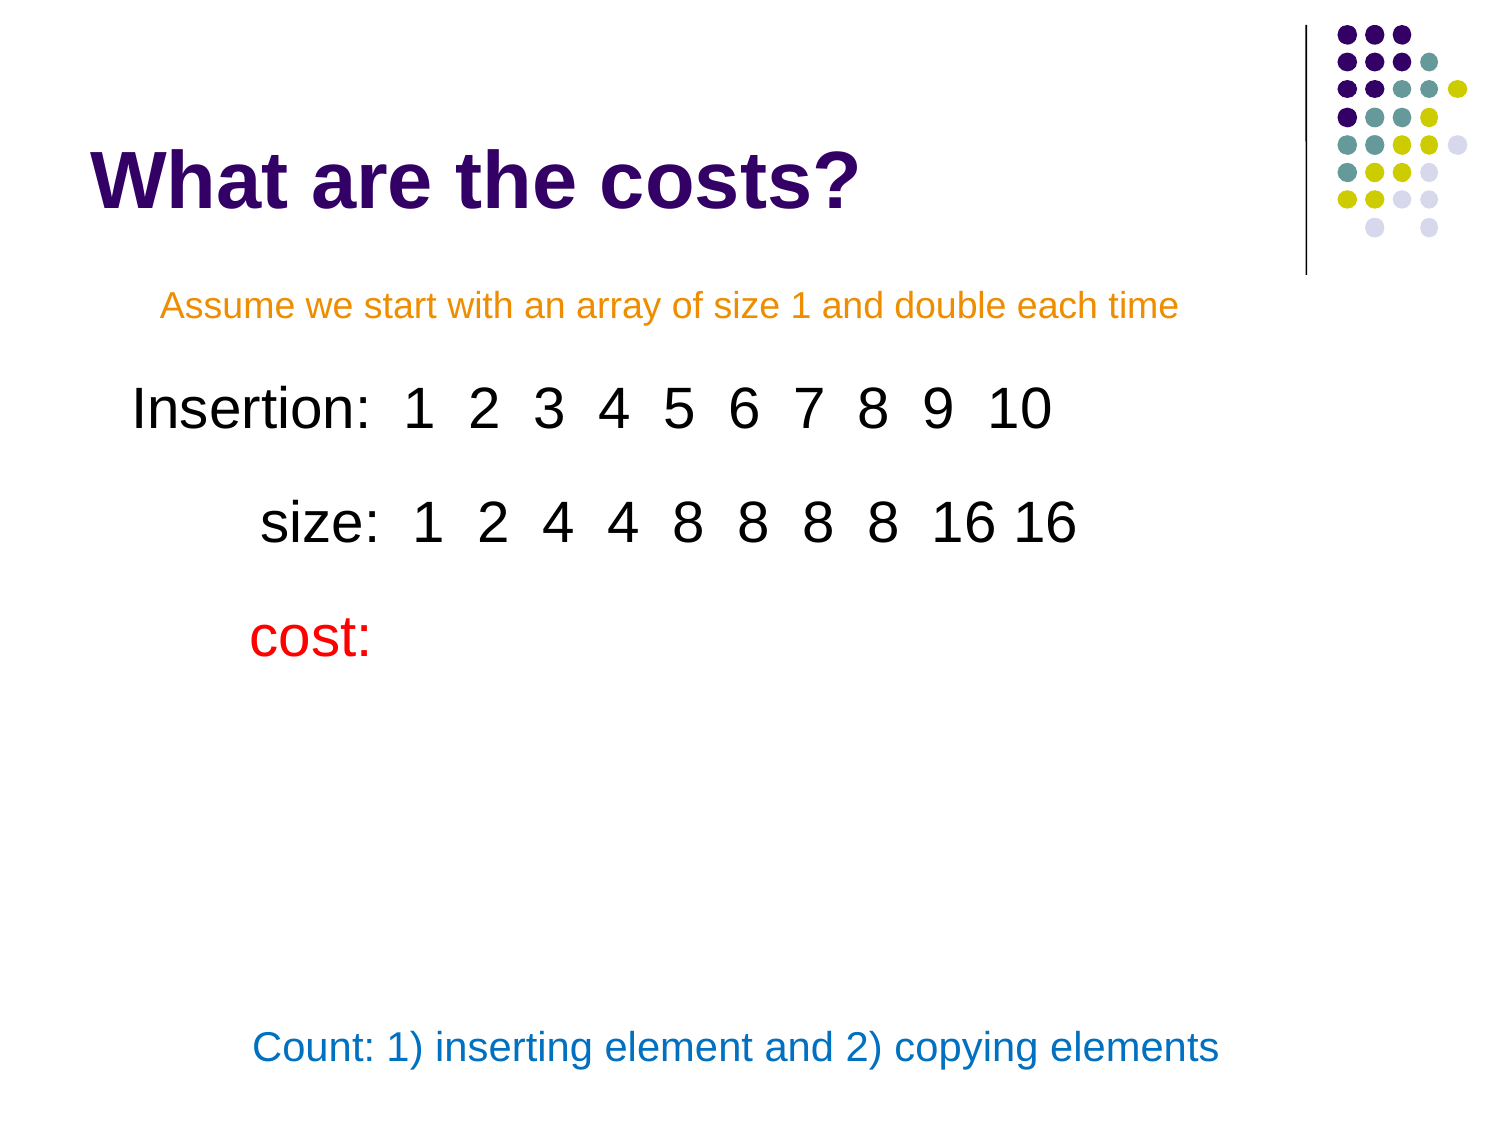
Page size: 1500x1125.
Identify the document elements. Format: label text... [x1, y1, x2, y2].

title What are the costs? [75, 20, 1313, 233]
text_box cost: [234, 590, 388, 676]
text_box size: 1 2 4 4 8 8 8 8 16 16 [245, 476, 1095, 562]
text_box Insertion: 1 2 3 4 5 6 7 8 9 10 [116, 362, 1070, 448]
text_box Count: 1) inserting element and 2) copying elements [237, 1012, 1236, 1078]
text_box Assume we start with an array of size 1 and double each time [145, 273, 1195, 334]
